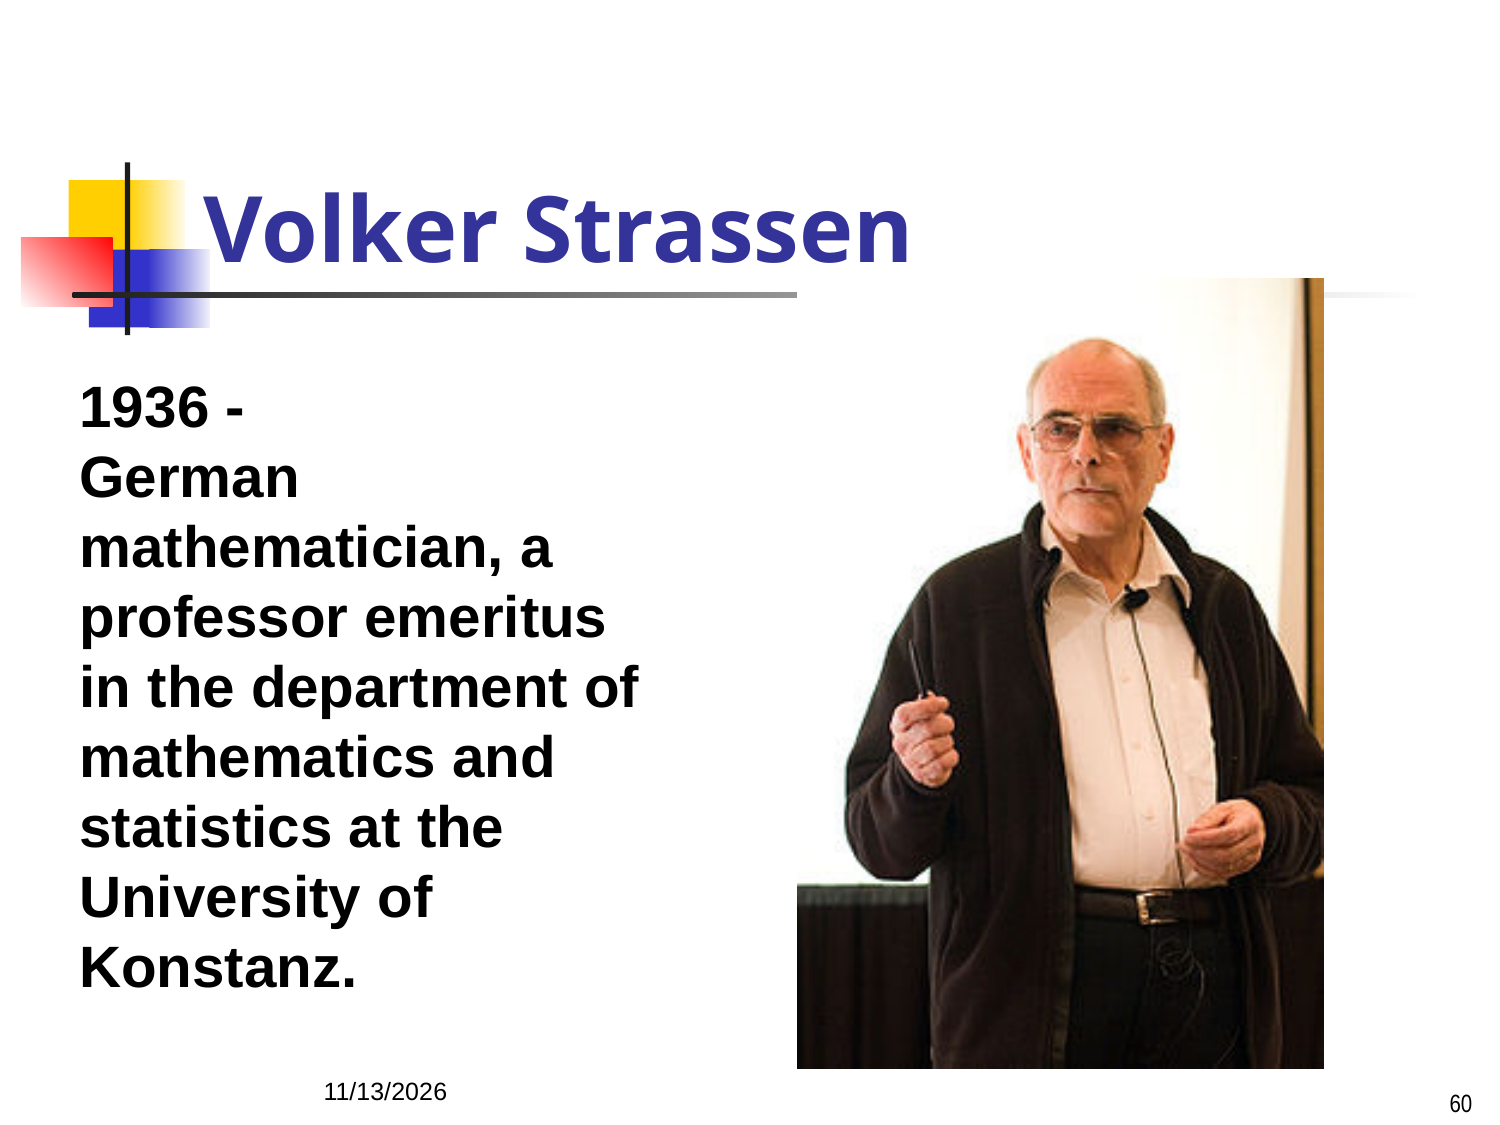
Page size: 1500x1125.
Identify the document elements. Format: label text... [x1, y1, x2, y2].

slide_number 60 [1174, 1049, 1488, 1125]
title Volker Strassen [188, 101, 1468, 289]
picture [796, 278, 1324, 1069]
text_box 1936 - German mathematician, a professor emeritus in the department of mathematics and statistics at the University of Konstanz. [64, 361, 680, 1007]
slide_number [149, 1037, 463, 1113]
